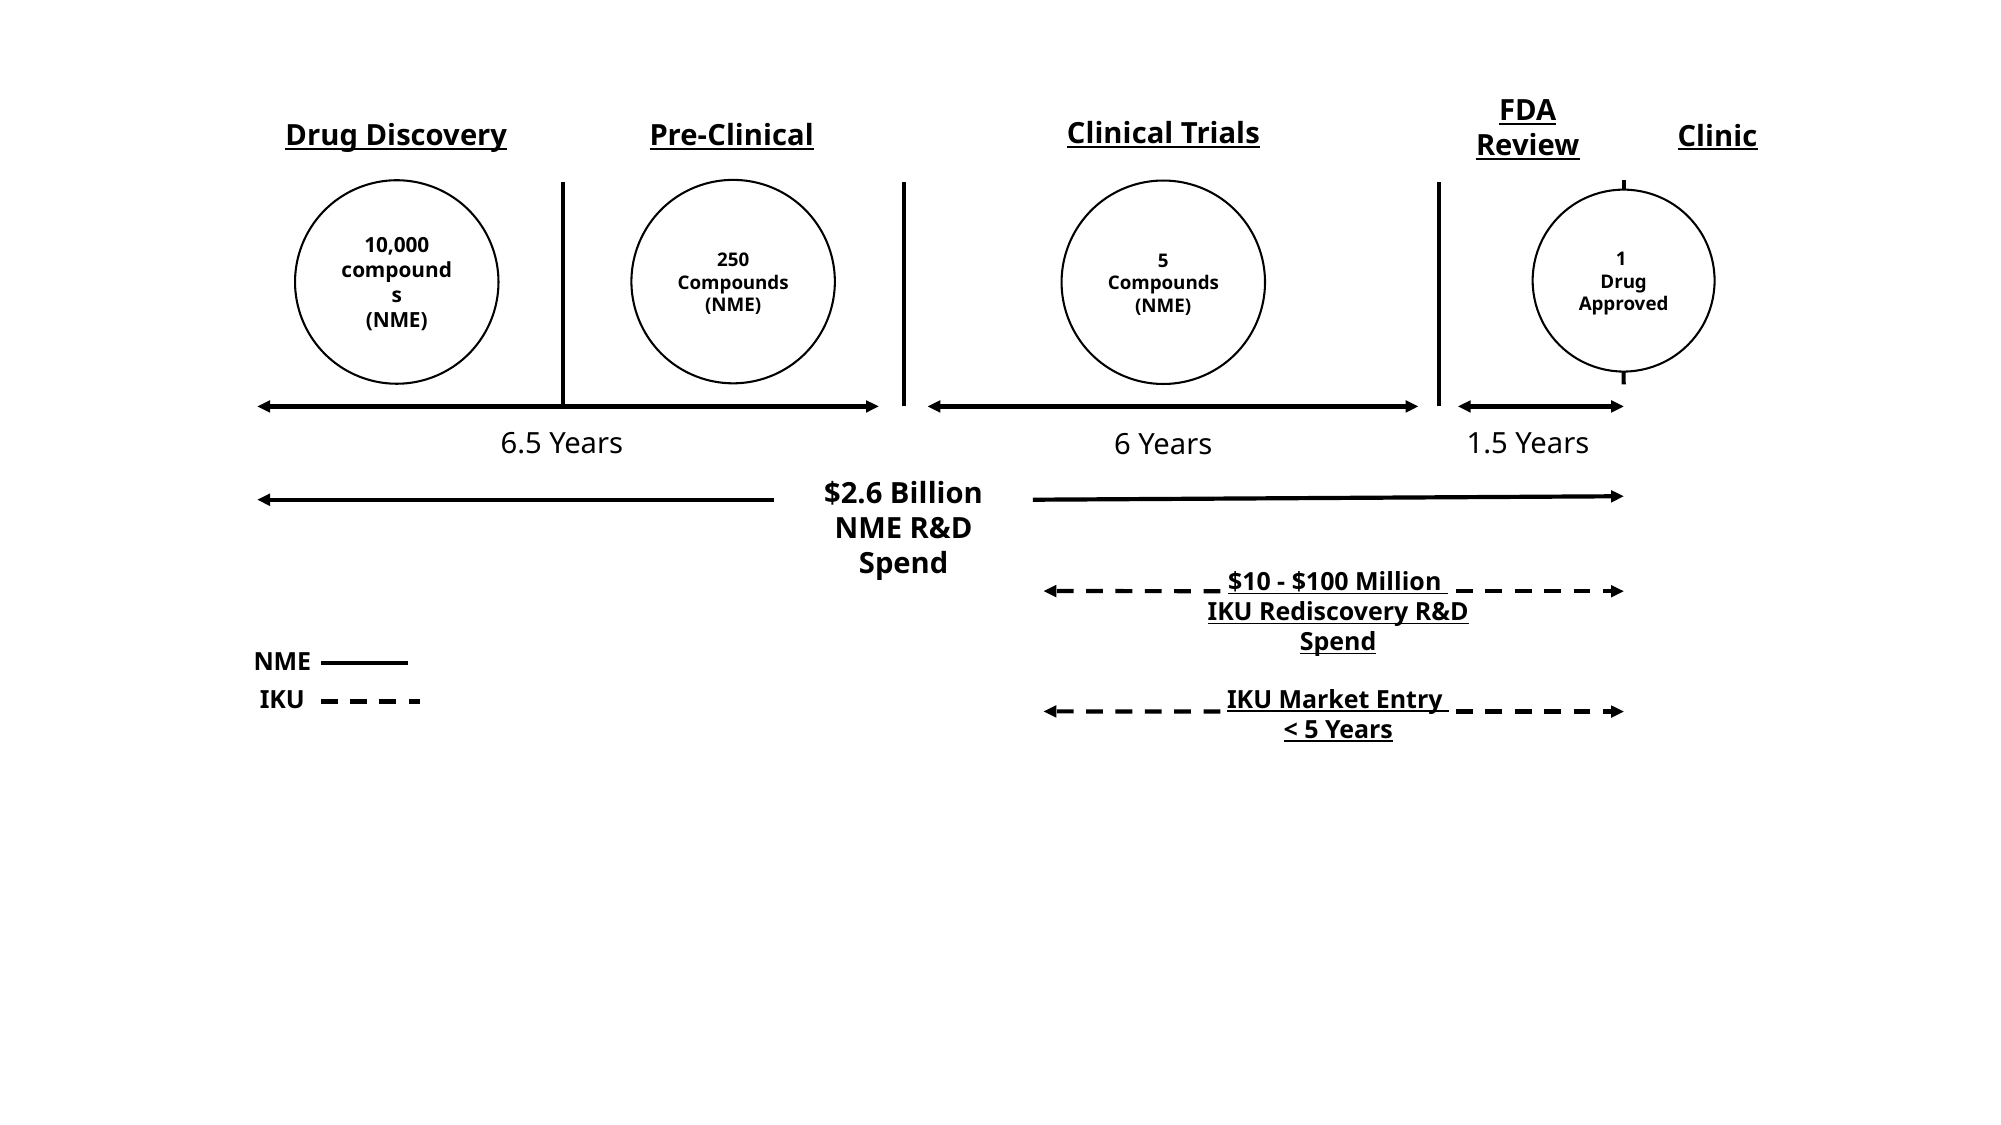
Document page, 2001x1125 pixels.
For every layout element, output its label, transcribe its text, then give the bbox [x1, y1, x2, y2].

text_box Pre-Clinical [628, 108, 835, 159]
text_box IKU Market Entry < 5 Years [1209, 675, 1468, 751]
text_box IKU [233, 675, 332, 721]
text_box 6 Years [1089, 417, 1238, 468]
text_box 1 Drug Approved [1531, 188, 1716, 373]
text_box Clinical Trials [1034, 107, 1293, 157]
text_box FDA Review [1457, 84, 1598, 169]
text_box 10,000 compounds (NME) [294, 179, 500, 385]
text_box 1.5 Years [1438, 416, 1618, 467]
text_box Drug Discovery [269, 108, 524, 159]
text_box $10 - $100 Million IKU Rediscovery R&D Spend [1187, 558, 1489, 663]
text_box Clinic [1647, 109, 1788, 160]
text_box 250 Compounds (NME) [630, 178, 836, 385]
text_box 5 Compounds (NME) [1060, 179, 1267, 386]
text_box 6.5 Years [478, 416, 646, 467]
text_box NME [233, 638, 332, 675]
text_box $2.6 Billion NME R&D Spend [774, 466, 1033, 587]
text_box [1032, 496, 1624, 500]
